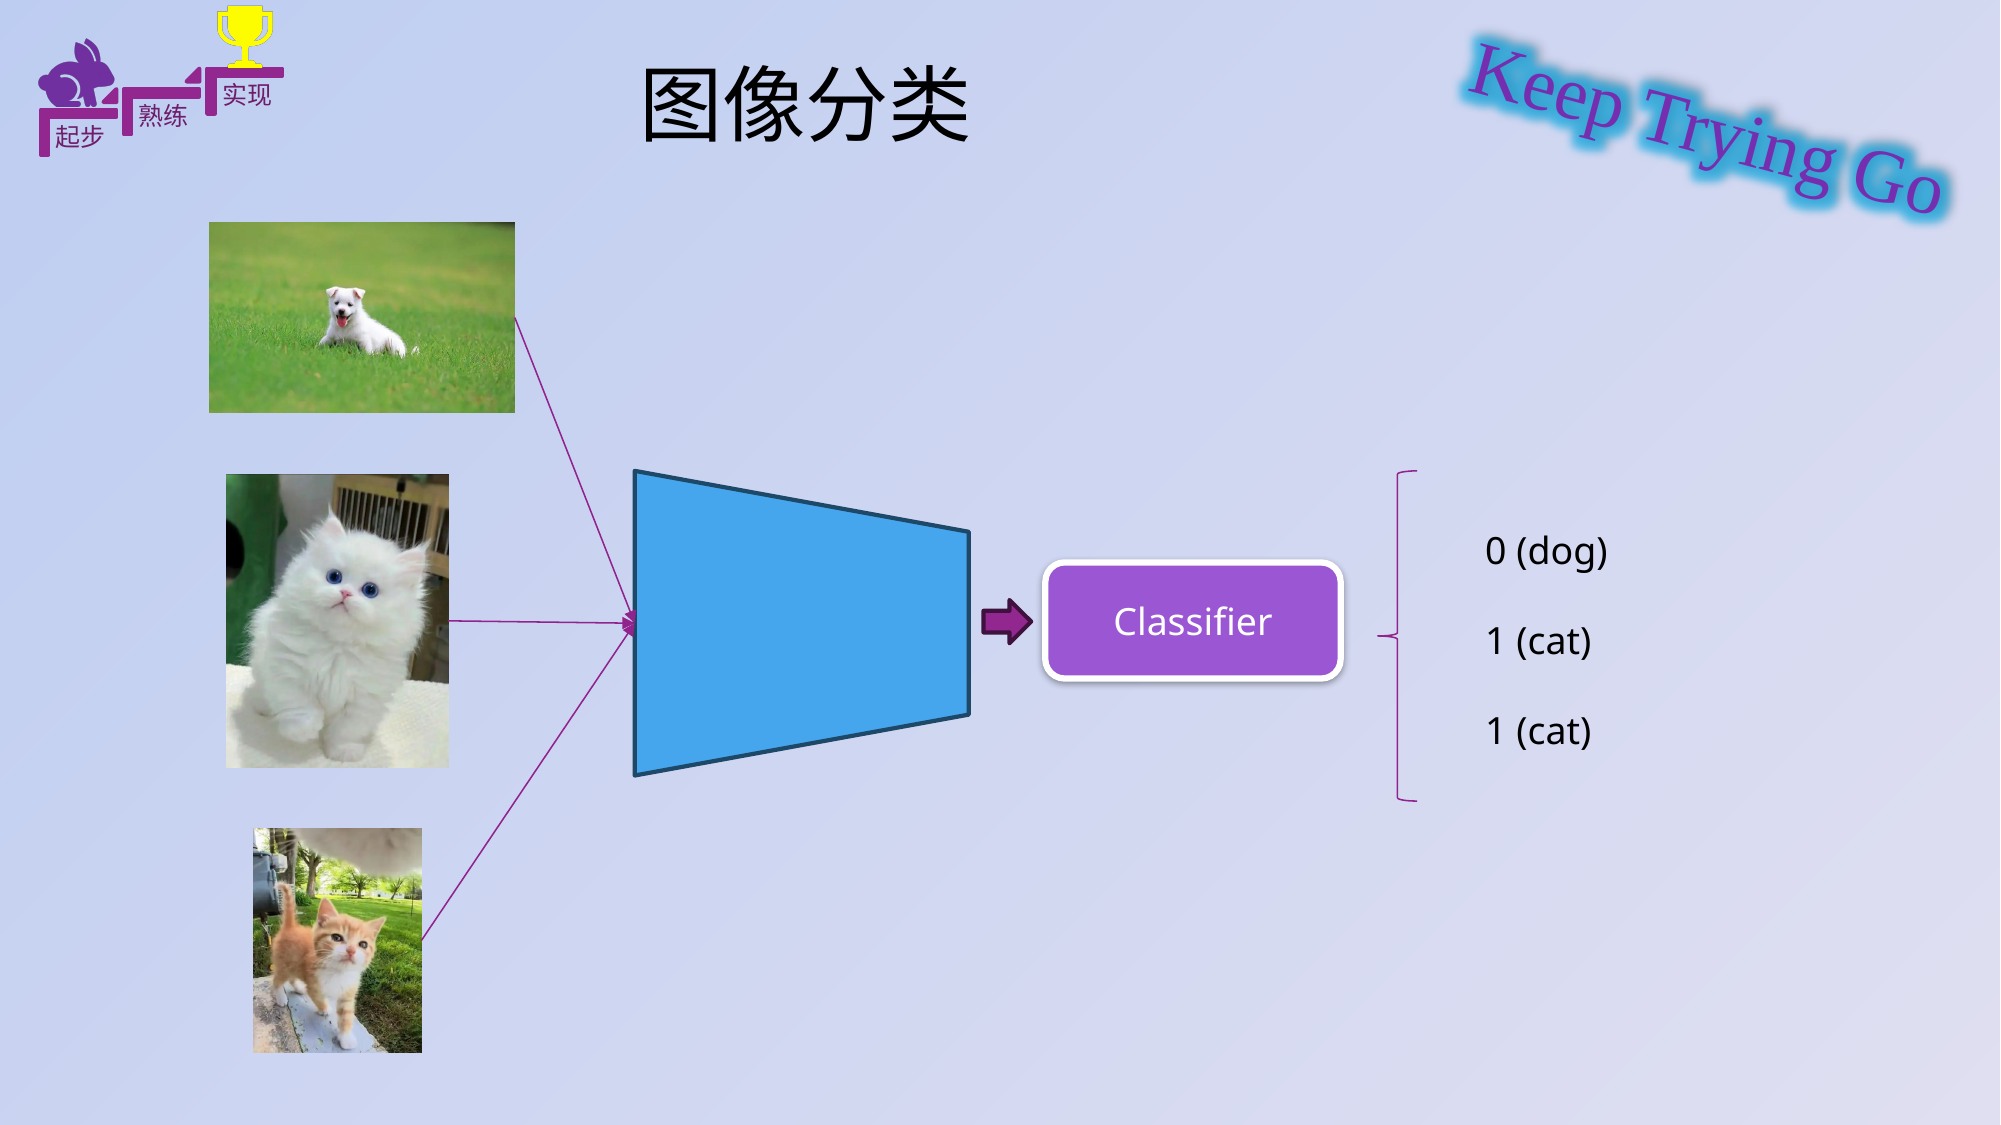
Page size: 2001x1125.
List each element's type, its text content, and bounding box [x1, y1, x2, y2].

text_box 0 (dog) 1 (cat) 1 (cat) [1470, 474, 1657, 760]
picture [207, 0, 283, 75]
text_box [981, 598, 1034, 646]
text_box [514, 317, 635, 620]
picture [28, 24, 125, 121]
text_box [640, 469, 971, 777]
picture [253, 828, 422, 1053]
picture [209, 222, 516, 414]
text_box 图像分类 [446, 44, 1165, 160]
picture [226, 474, 449, 768]
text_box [421, 622, 635, 941]
text_box Classifier [1042, 559, 1344, 682]
text_box [1376, 470, 1418, 802]
